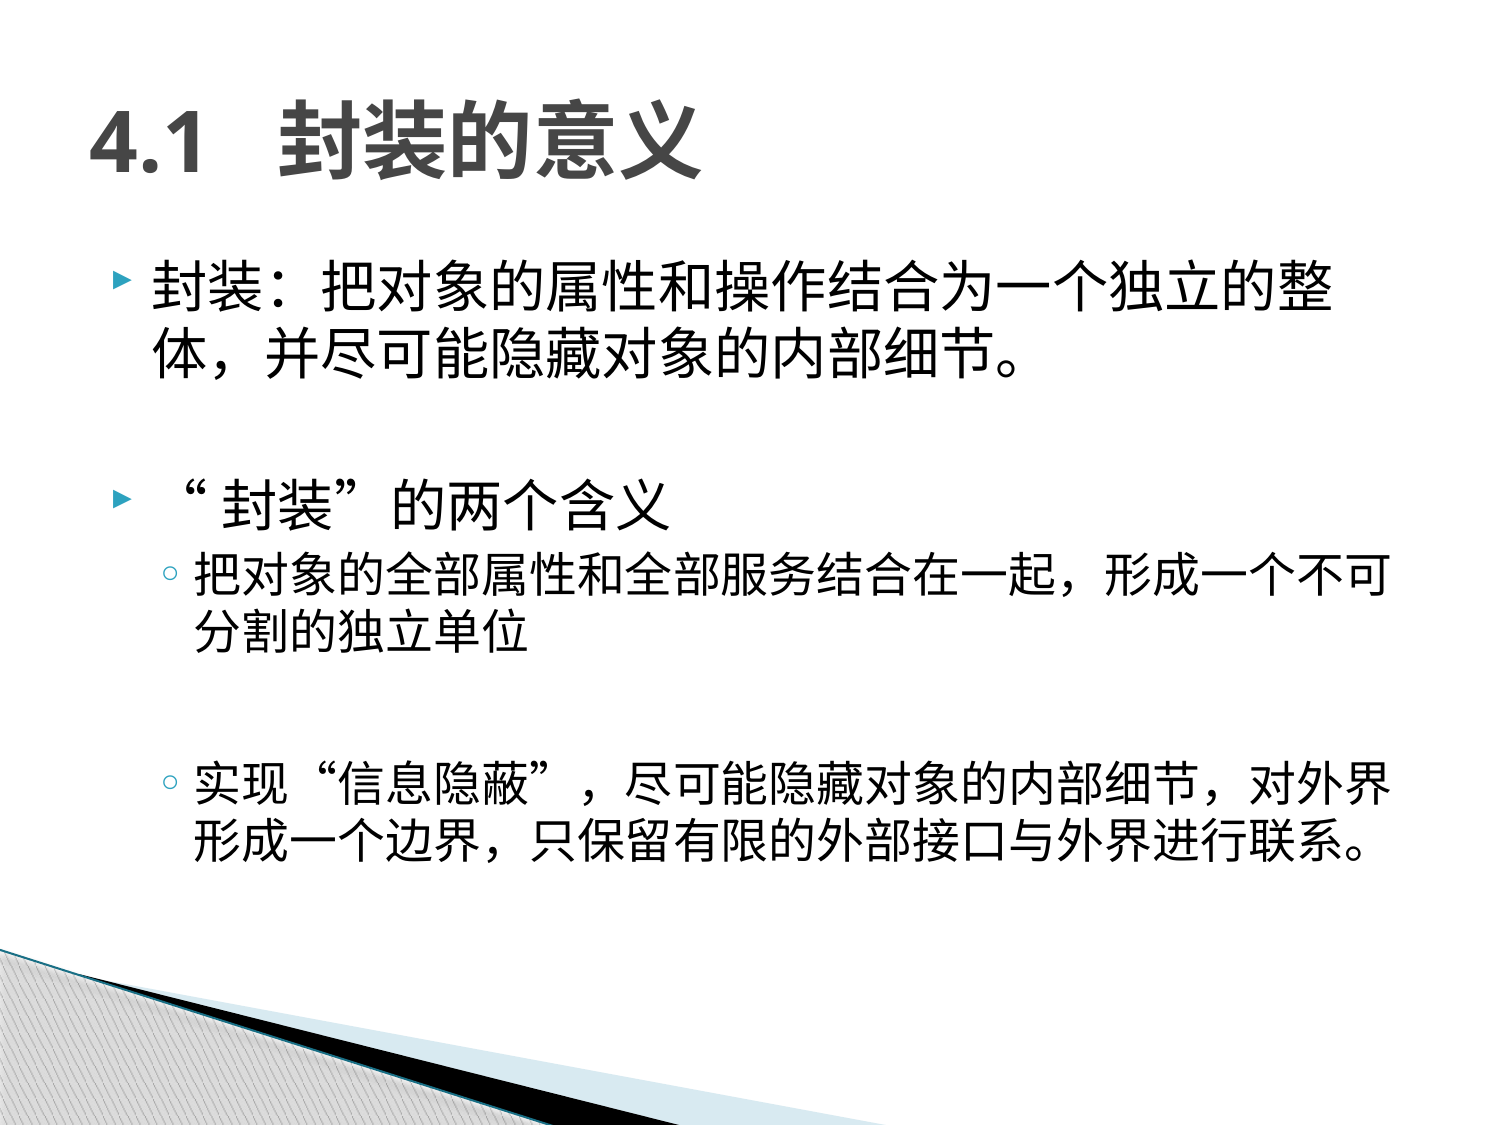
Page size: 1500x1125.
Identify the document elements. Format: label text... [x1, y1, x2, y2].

title 4.1 封装的意义 [75, 45, 1425, 233]
list 封装：把对象的属性和操作结合为一个独立的整体，并尽可能隐藏对象的内部细节。 “封装”的两个含义 把对象的全部属性和全部服务结合在一起，形成一个不可分割的独立单位 实现“信息隐蔽”，尽可能隐藏对象的内部细节，对外界形成一个边界，只保留有限的外部接口与外界进行联系。 [76, 243, 1427, 986]
